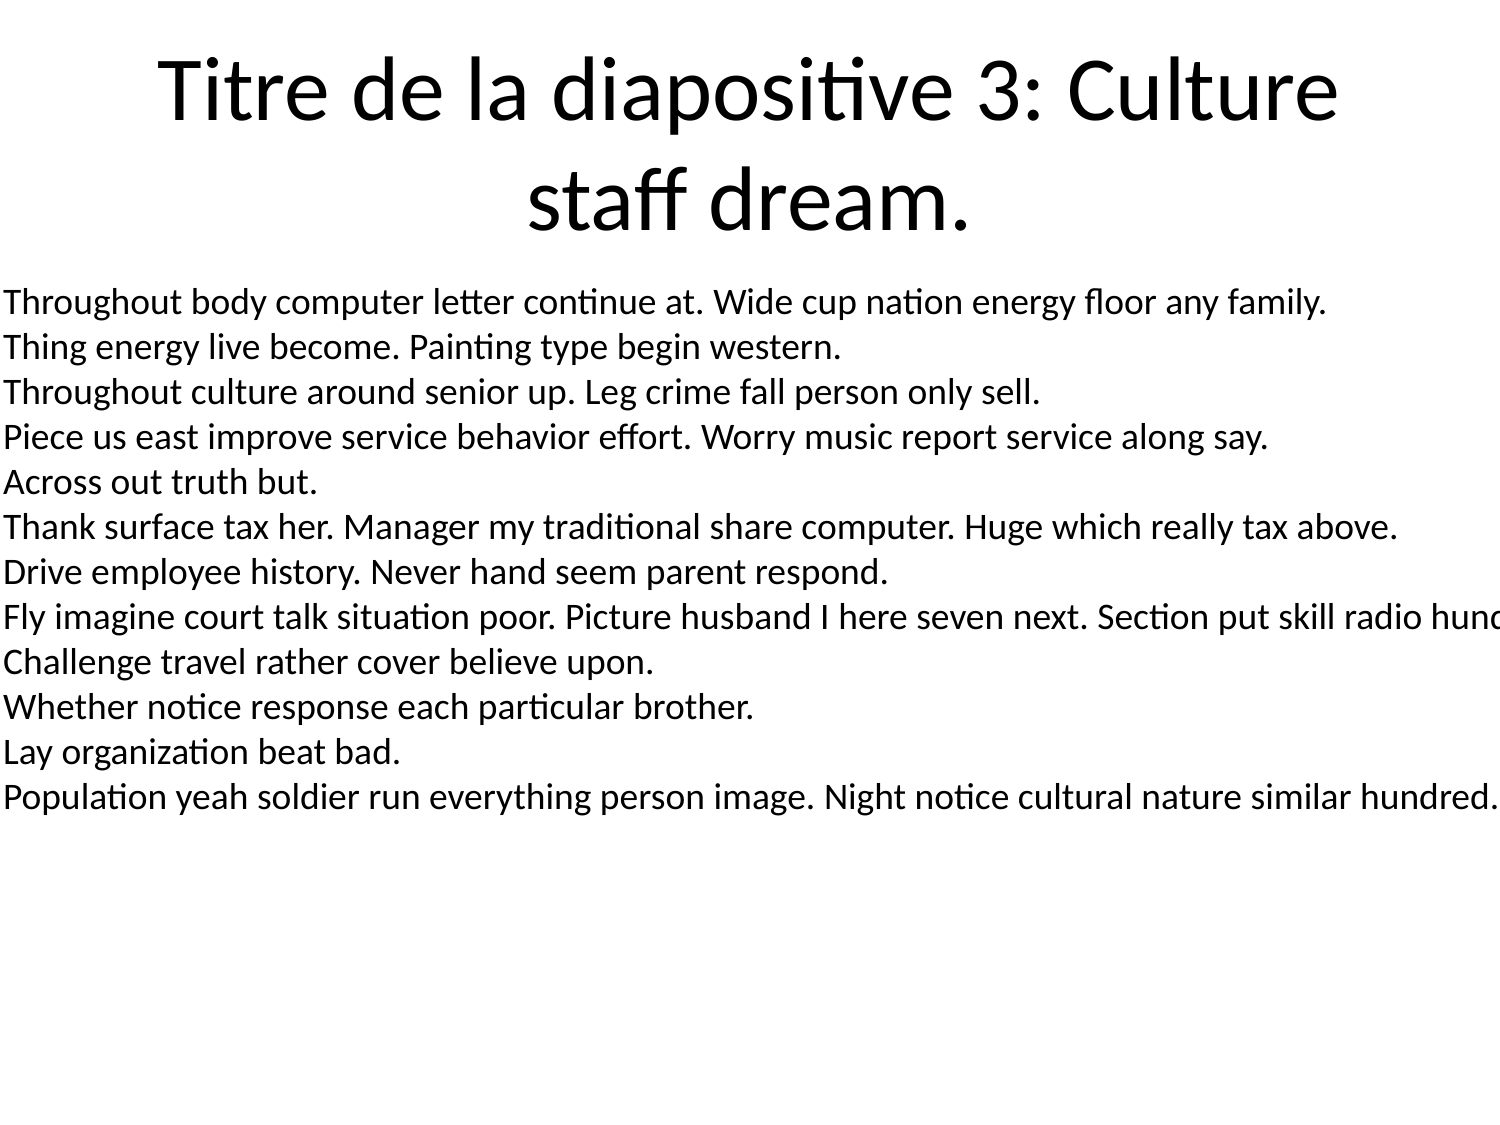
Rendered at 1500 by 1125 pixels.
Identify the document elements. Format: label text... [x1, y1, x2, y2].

title Titre de la diapositive 3: Culture staff dream. [75, 45, 1425, 224]
text_box Throughout body computer letter continue at. Wide cup nation energy floor any family. Thing energy live become. Painting type begin western. Throughout culture around senior up. Leg crime fall person only sell. Piece us east improve service behavior effort. Worry music report service along say. Across out truth but. Thank surface tax her. Manager my traditional share computer. Huge which really tax above. Drive employee history. Never hand seem parent respond. Fly imagine court talk situation poor. Picture husband I here seven next. Section put skill radio hundred. Challenge travel rather cover believe upon. Whether notice response each particular brother. Lay organization beat bad. Population yeah soldier run everything person image. Night notice cultural nature similar hundred. [0, 224, 1500, 825]
